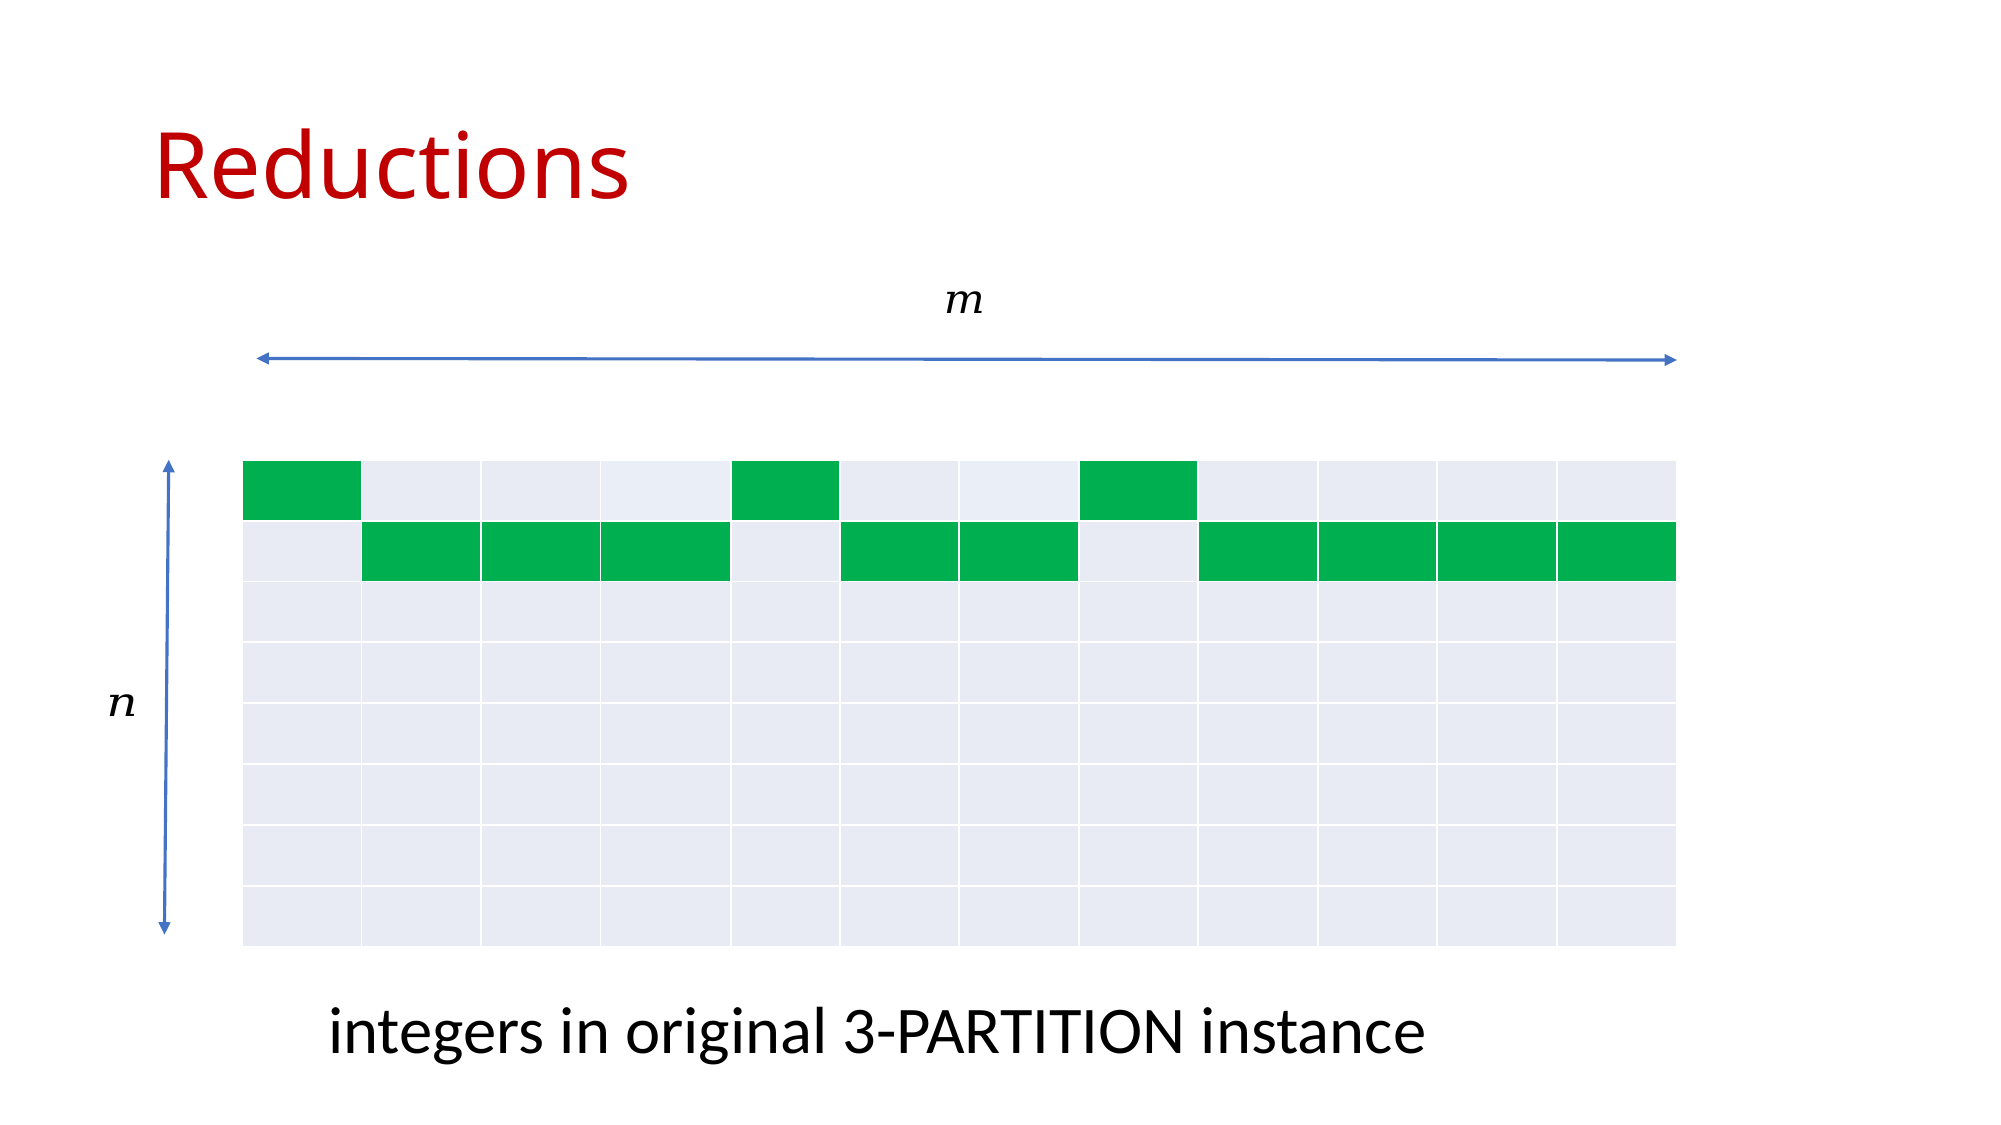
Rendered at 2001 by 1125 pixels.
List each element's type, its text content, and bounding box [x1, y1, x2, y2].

table_header [362, 461, 480, 520]
table_cell [362, 522, 480, 581]
table_header [960, 461, 1078, 520]
table_cell [1319, 522, 1436, 581]
table_header [732, 461, 839, 520]
table_cell [1438, 826, 1556, 885]
table_cell [1438, 887, 1556, 946]
table_cell [243, 582, 361, 641]
table_cell [1558, 643, 1676, 702]
table_cell [960, 582, 1078, 641]
table_cell [841, 887, 958, 946]
table_cell [601, 522, 730, 581]
table_cell [601, 826, 730, 885]
table_cell [482, 826, 600, 885]
table_cell [482, 643, 600, 702]
table_cell [1558, 522, 1676, 581]
table_cell [1080, 826, 1197, 885]
table_cell [1199, 765, 1317, 824]
table_cell [1558, 582, 1676, 641]
table_cell [1080, 887, 1197, 946]
table_cell [1319, 826, 1436, 885]
table_cell [1438, 643, 1556, 702]
table_cell [362, 643, 480, 702]
table_cell [243, 765, 361, 824]
table_cell [841, 765, 958, 824]
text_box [164, 459, 169, 935]
table_cell [1199, 522, 1317, 581]
table_cell [1558, 704, 1676, 763]
table_cell [1438, 582, 1556, 641]
table_cell [243, 643, 361, 702]
table_cell [601, 887, 730, 946]
table_header [243, 461, 361, 520]
table_cell [1080, 582, 1197, 641]
table_cell [482, 582, 600, 641]
table_cell [482, 522, 600, 581]
table_cell [1438, 704, 1556, 763]
table_cell [732, 582, 839, 641]
table_cell [243, 887, 361, 946]
table_cell [1199, 826, 1317, 885]
table_cell [601, 582, 730, 641]
title Reductions [137, 59, 1863, 278]
table_header [601, 461, 730, 520]
table_header [1438, 461, 1556, 520]
table_cell [732, 704, 839, 763]
table_cell [362, 887, 480, 946]
table_cell [732, 887, 839, 946]
table_cell [601, 704, 730, 763]
table_cell [243, 704, 361, 763]
table_cell [841, 704, 958, 763]
table_cell [1199, 704, 1317, 763]
table_cell [732, 522, 839, 581]
table_cell [601, 765, 730, 824]
table_cell [362, 765, 480, 824]
table_cell [1080, 522, 1197, 581]
table_cell [841, 582, 958, 641]
table_cell [841, 522, 958, 581]
table_cell [732, 643, 839, 702]
table_cell [1319, 887, 1436, 946]
table_cell [1319, 704, 1436, 763]
table_cell [732, 765, 839, 824]
table_cell [482, 765, 600, 824]
table_header [1319, 461, 1436, 520]
table_cell [960, 765, 1078, 824]
table_cell [1080, 704, 1197, 763]
table_header [1558, 461, 1676, 520]
table_cell [960, 643, 1078, 702]
table_cell [1319, 582, 1436, 641]
table_cell [362, 826, 480, 885]
table_cell [243, 826, 361, 885]
table_cell [1080, 643, 1197, 702]
table_header [482, 461, 600, 520]
table_cell [1319, 643, 1436, 702]
table_header [1080, 461, 1197, 520]
table_header [1199, 461, 1317, 520]
table_cell [1558, 765, 1676, 824]
table_cell [960, 704, 1078, 763]
table_cell [601, 643, 730, 702]
table_header [841, 461, 958, 520]
table_cell [1199, 582, 1317, 641]
table_cell [1319, 765, 1436, 824]
table_cell [1438, 765, 1556, 824]
table_cell [841, 643, 958, 702]
table_cell [960, 887, 1078, 946]
table_cell [1558, 826, 1676, 885]
table_cell [960, 522, 1078, 581]
table_cell [243, 522, 361, 581]
table_cell [362, 582, 480, 641]
table_cell [362, 704, 480, 763]
table_cell [1438, 522, 1556, 581]
table_cell [482, 704, 600, 763]
table_cell [1080, 765, 1197, 824]
table_cell [1199, 887, 1317, 946]
table_cell [1199, 643, 1317, 702]
table_cell [482, 887, 600, 946]
table_cell [1558, 887, 1676, 946]
table_cell [960, 826, 1078, 885]
table_cell [841, 826, 958, 885]
table_cell [732, 826, 839, 885]
